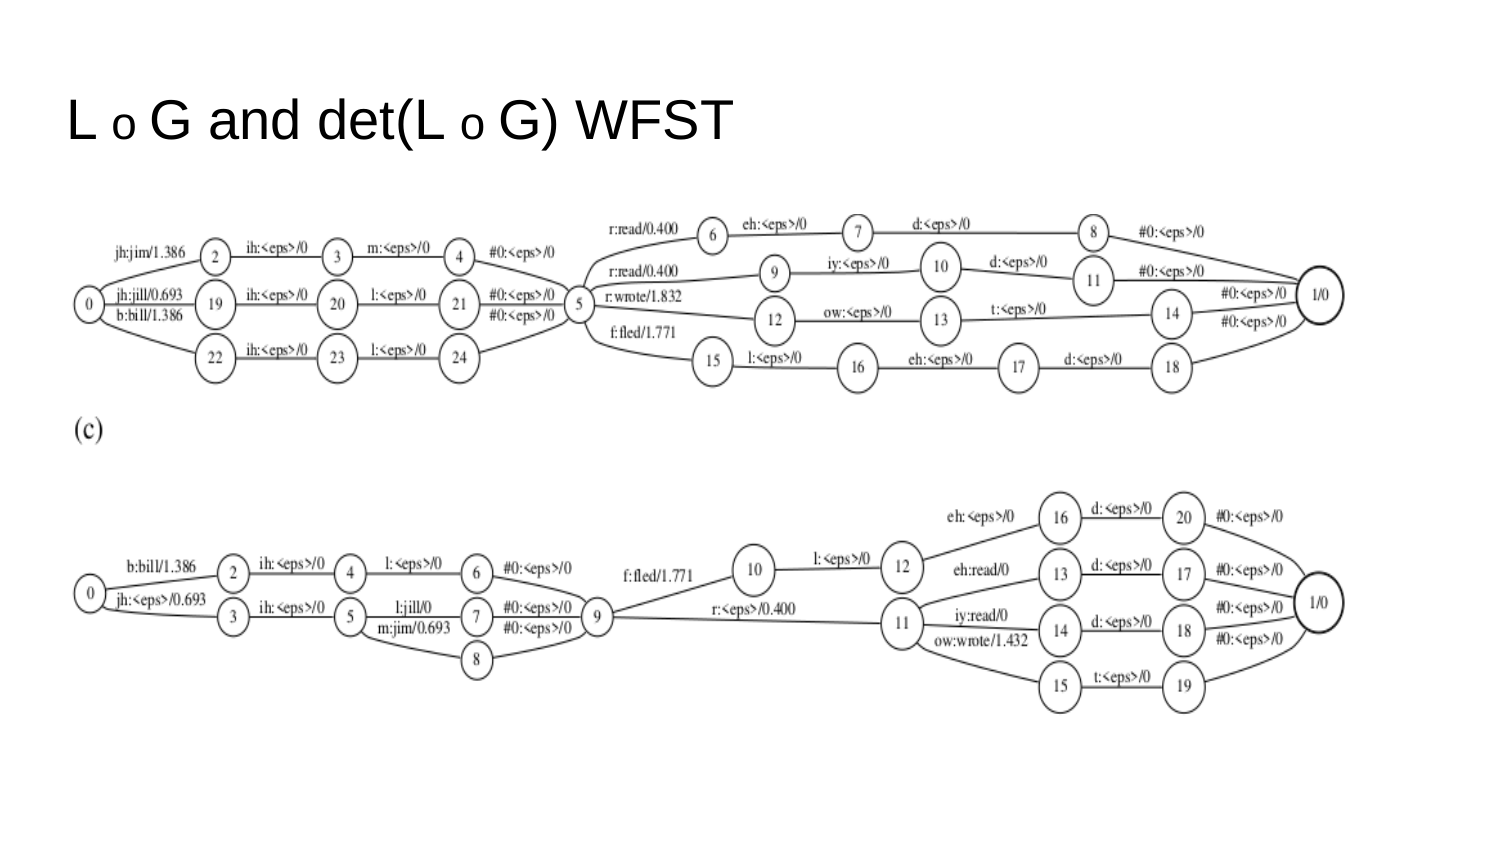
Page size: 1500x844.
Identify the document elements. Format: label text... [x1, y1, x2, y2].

title L o G and det(L o G) WFST [51, 72, 1449, 167]
picture [6, 213, 1500, 725]
